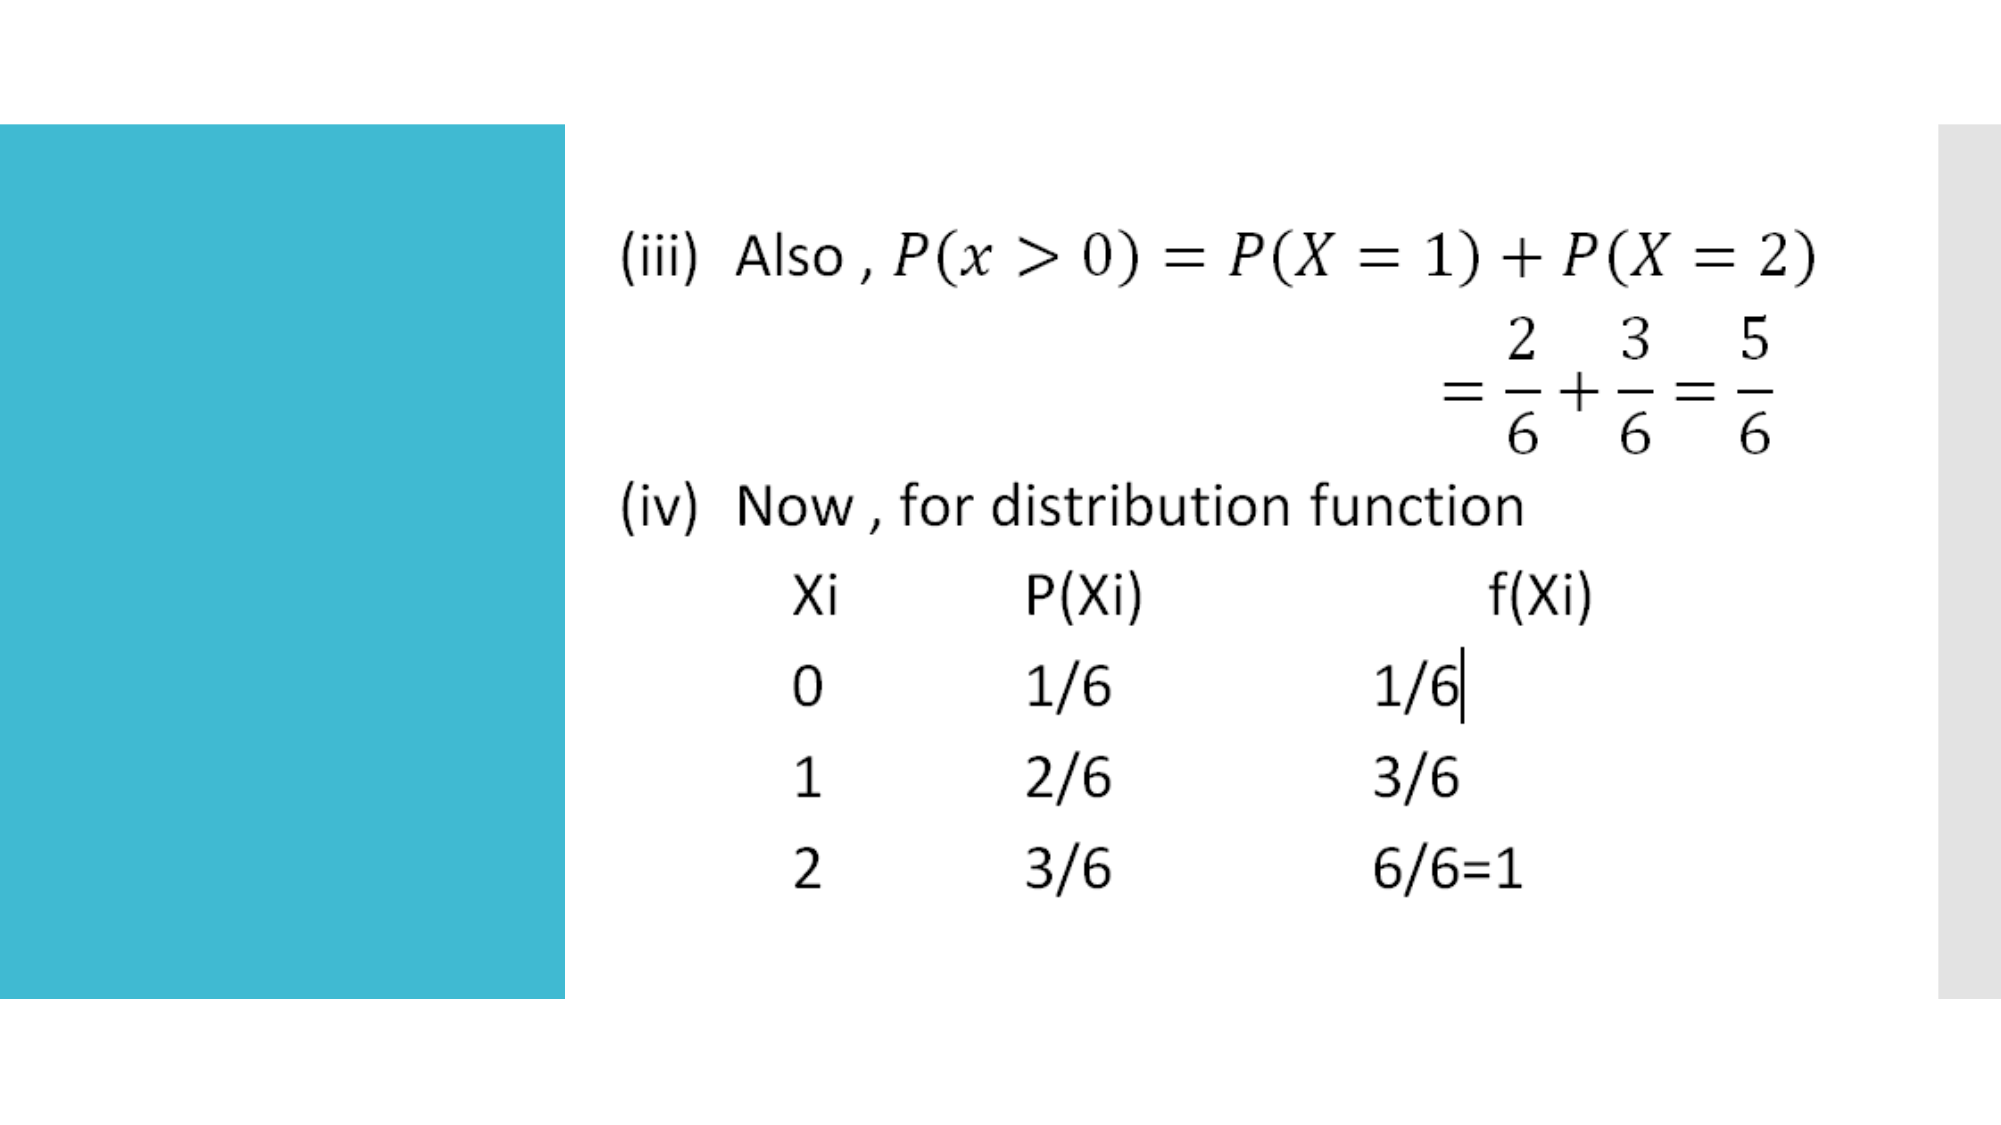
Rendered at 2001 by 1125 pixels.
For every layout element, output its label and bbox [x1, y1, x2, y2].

list [576, 183, 1869, 926]
